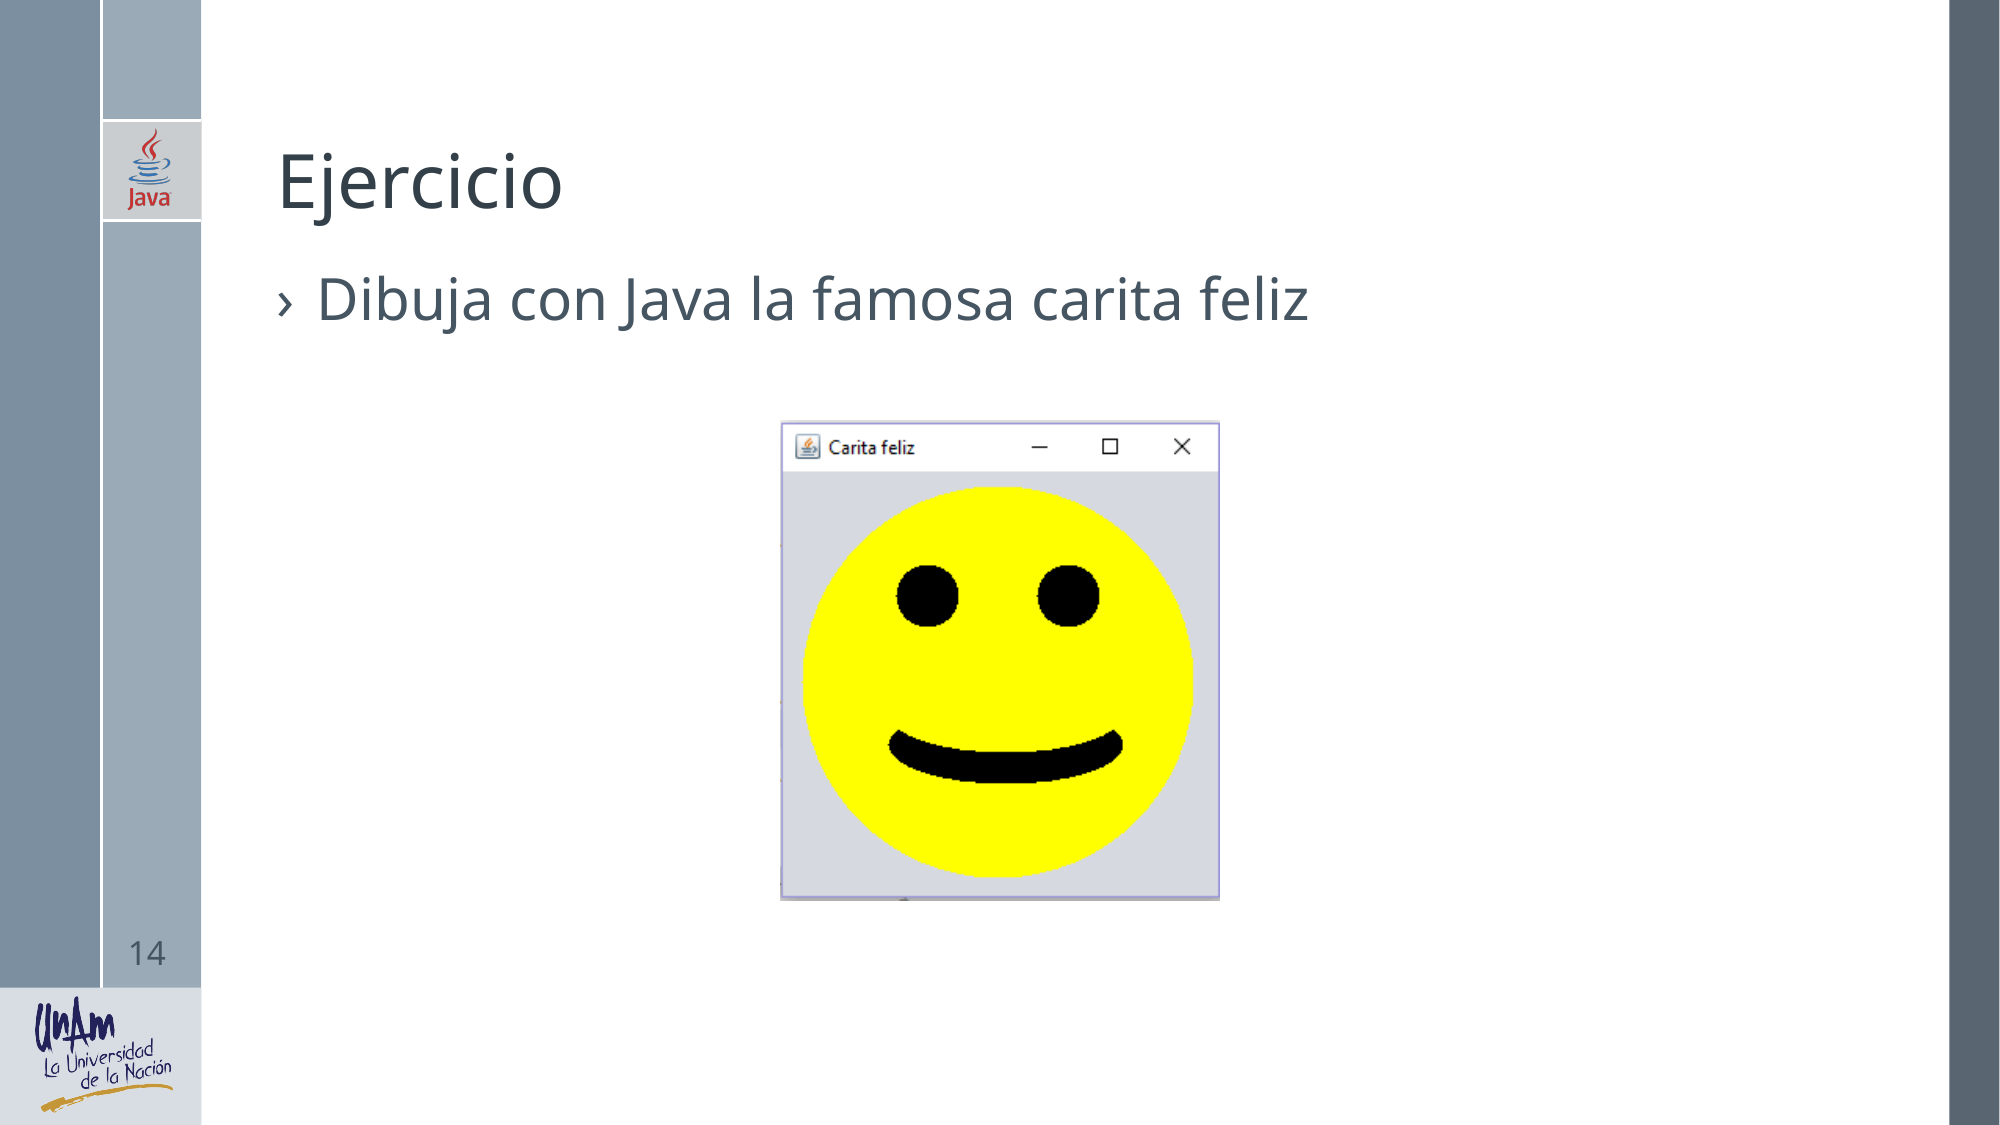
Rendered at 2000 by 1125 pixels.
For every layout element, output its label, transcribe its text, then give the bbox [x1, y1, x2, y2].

picture [35, 996, 173, 1113]
picture [780, 420, 1220, 901]
list Dibuja con Java la famosa carita feliz [261, 262, 1867, 1013]
slide_number 14 [96, 924, 197, 985]
picture [109, 127, 193, 211]
title Ejercicio [261, 29, 1867, 233]
